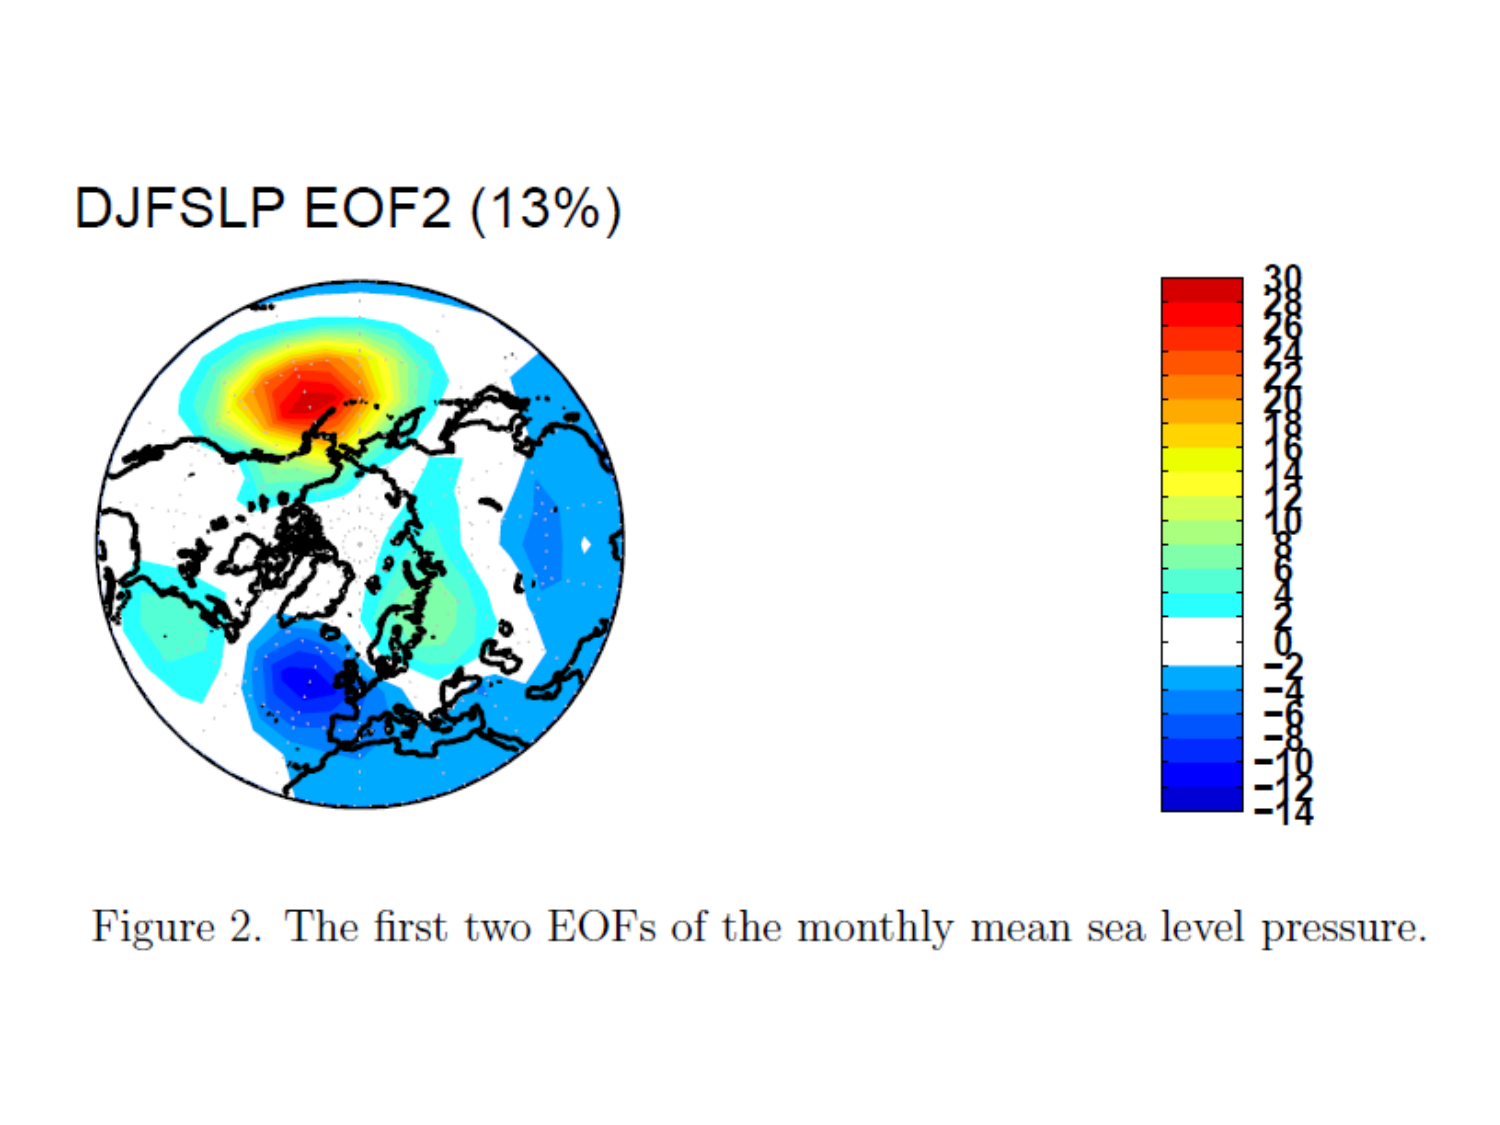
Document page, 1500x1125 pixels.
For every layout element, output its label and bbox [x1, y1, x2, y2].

list [30, 179, 1463, 970]
